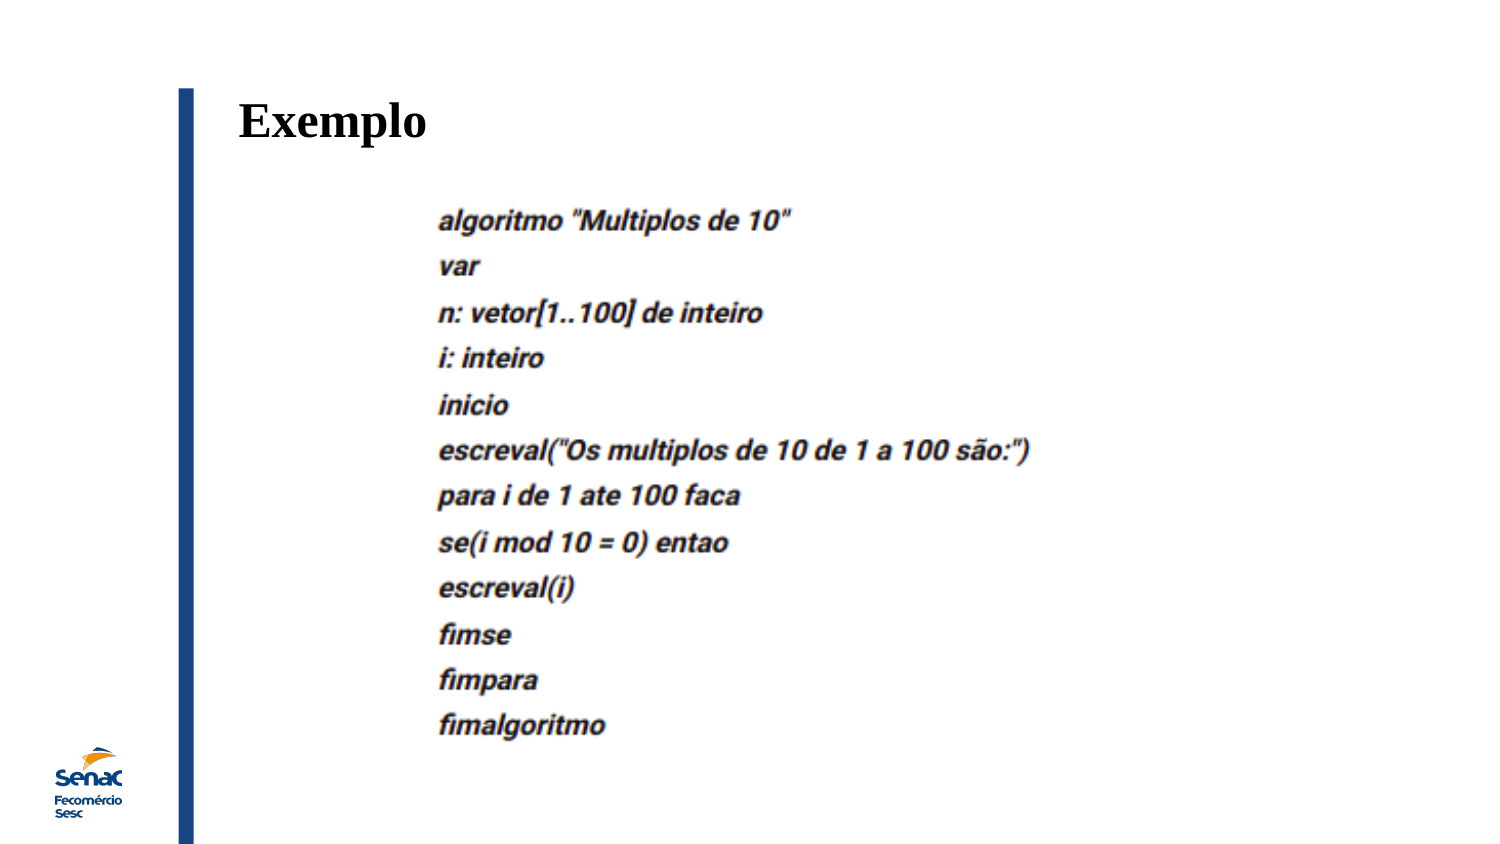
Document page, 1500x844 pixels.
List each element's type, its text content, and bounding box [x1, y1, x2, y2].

text_box Exemplo [223, 79, 1500, 155]
picture [55, 747, 122, 818]
picture [421, 192, 1078, 765]
